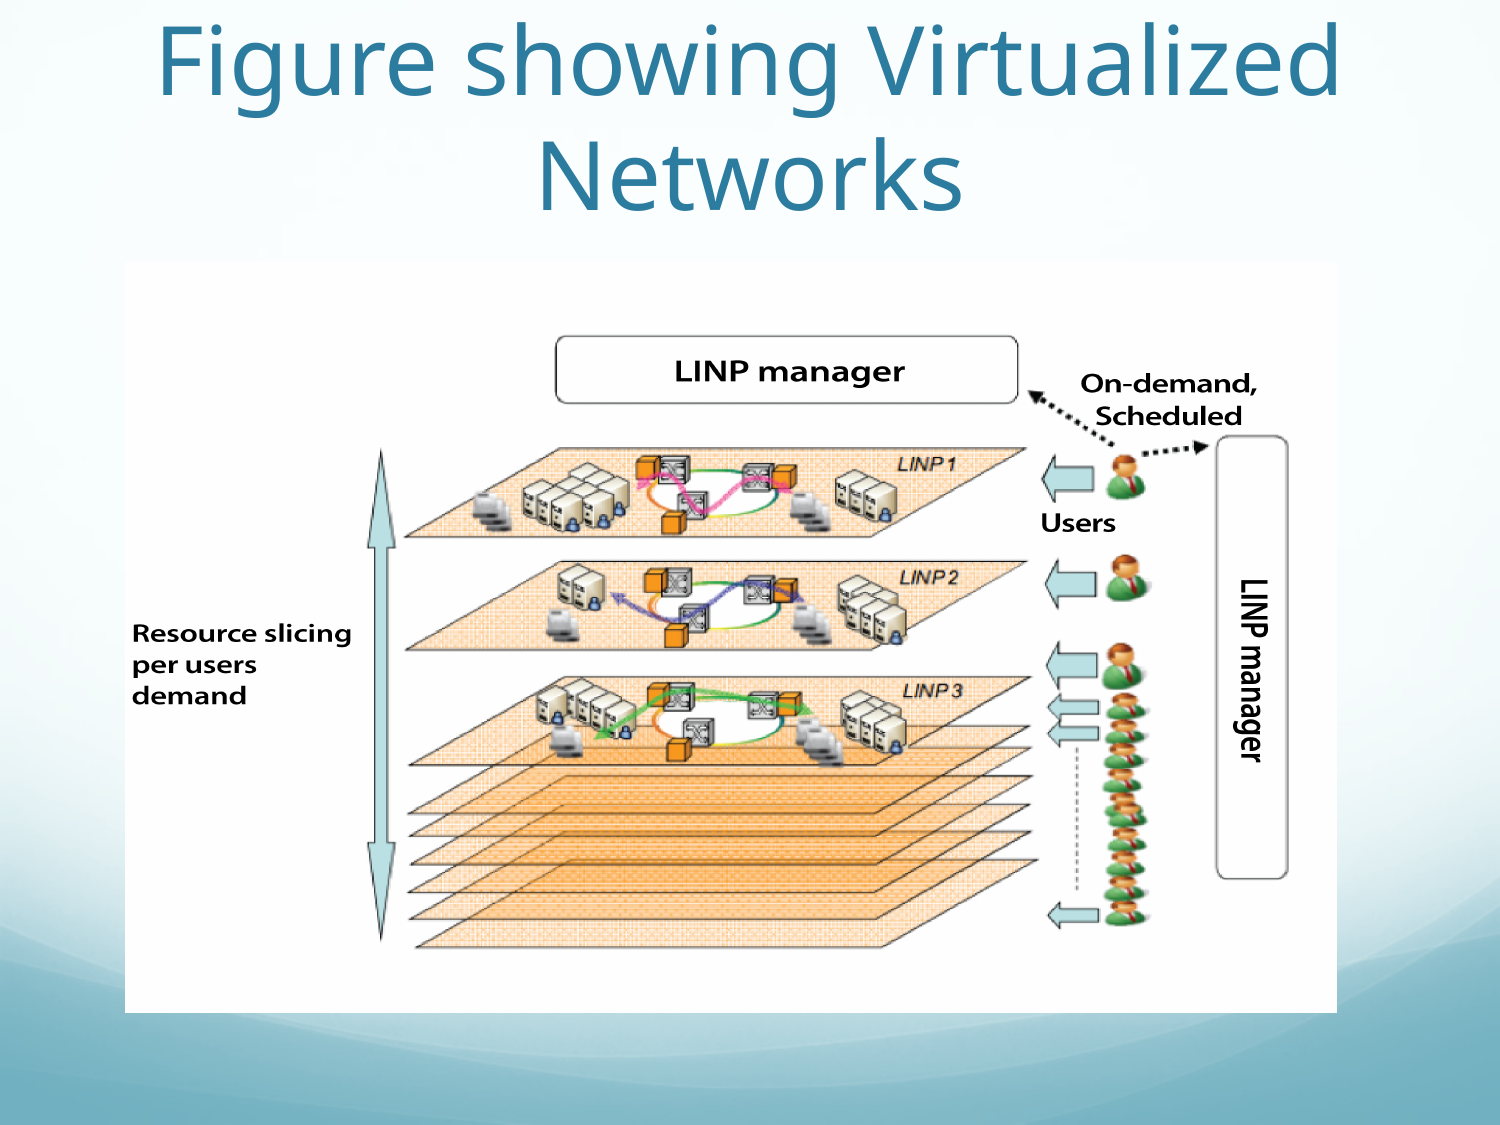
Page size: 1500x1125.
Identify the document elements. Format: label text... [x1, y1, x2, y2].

title Figure showing Virtualized Networks [90, 17, 1410, 237]
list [124, 261, 1337, 1014]
